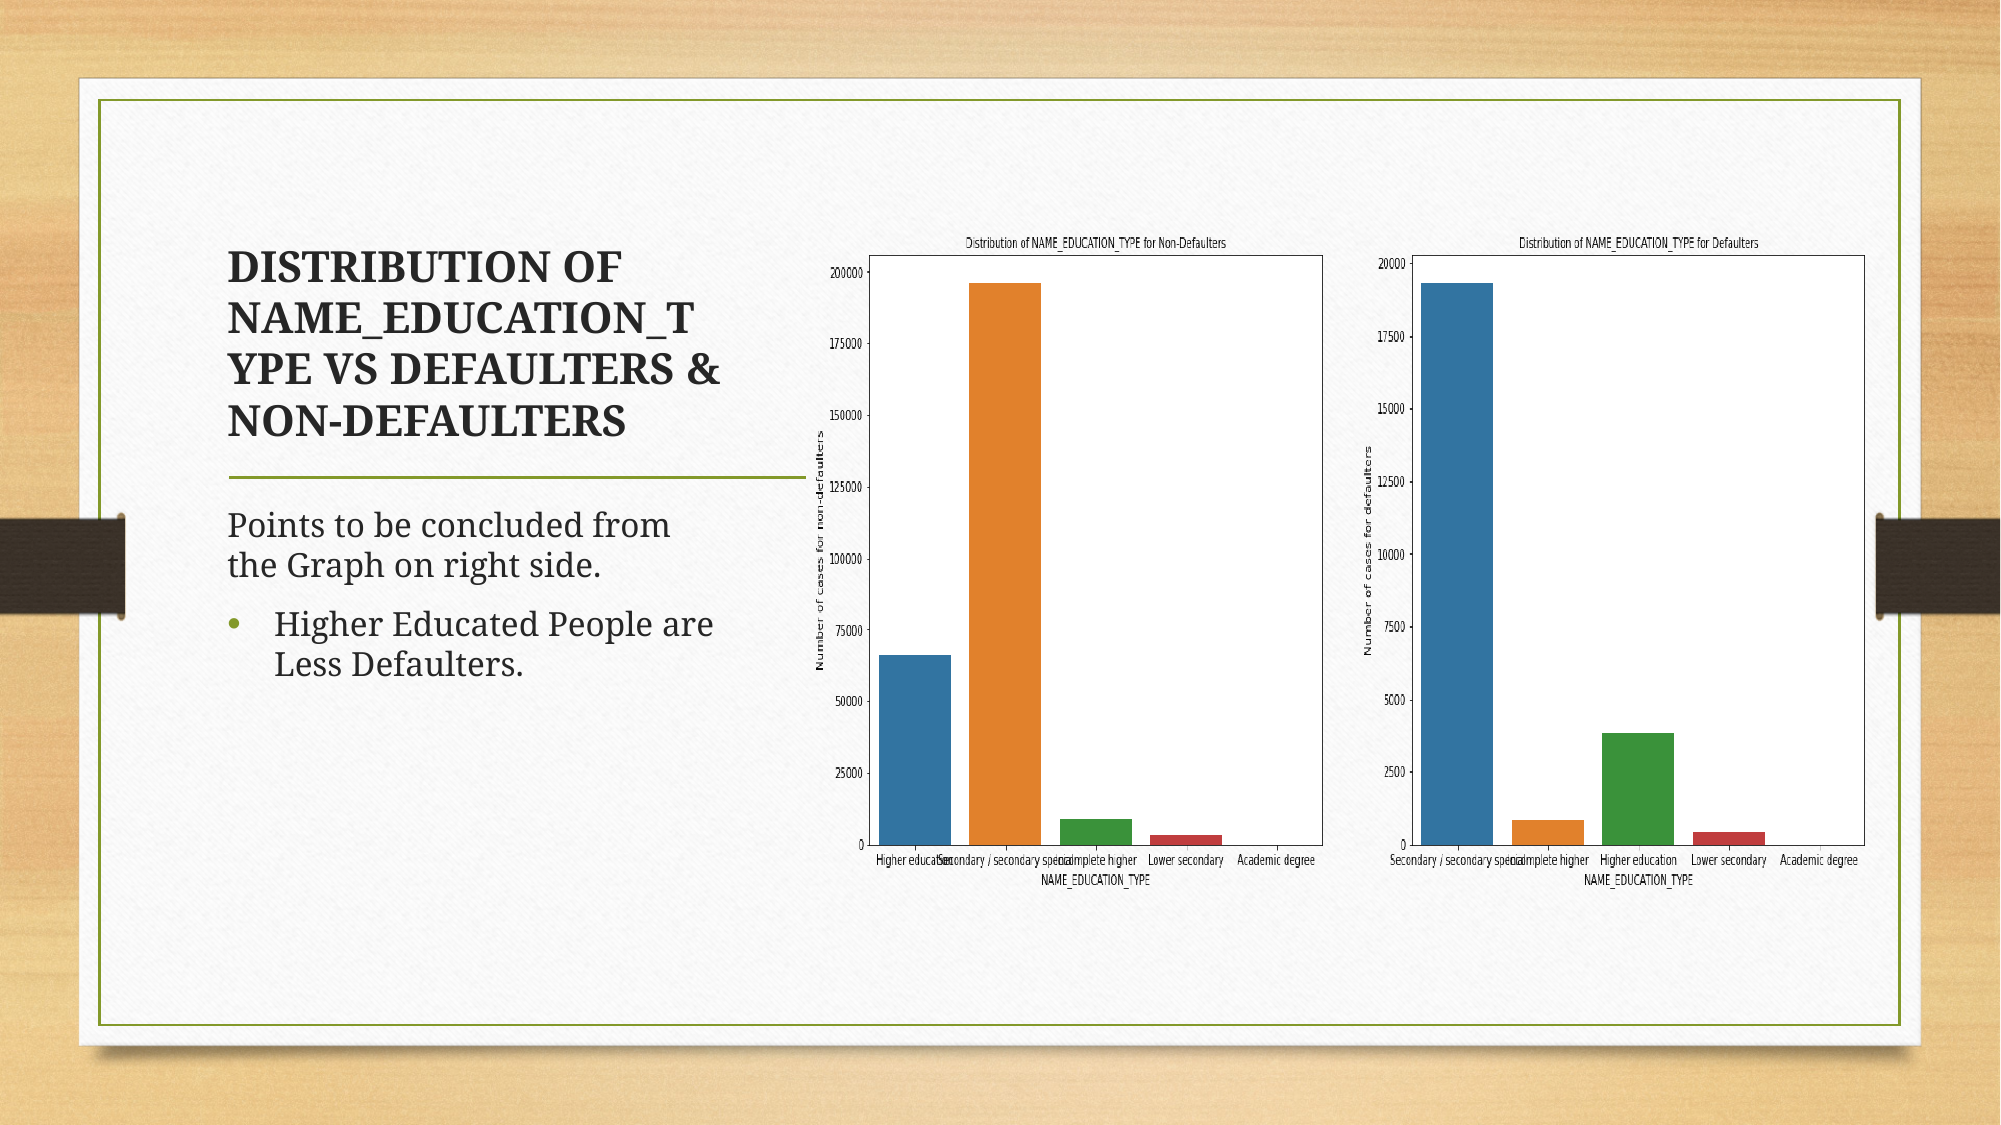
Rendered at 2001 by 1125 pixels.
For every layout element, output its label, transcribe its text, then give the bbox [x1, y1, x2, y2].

picture [0, 0, 2001, 1125]
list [809, 227, 1871, 898]
title DISTRIBUTION OF NAME_EDUCATION_TYPE VS DEFAULTERS & NON-DEFAULTERS [212, 227, 737, 453]
list Points to be concluded from the Graph on right side. Higher Educated People are Less Defaulters. [212, 497, 737, 898]
